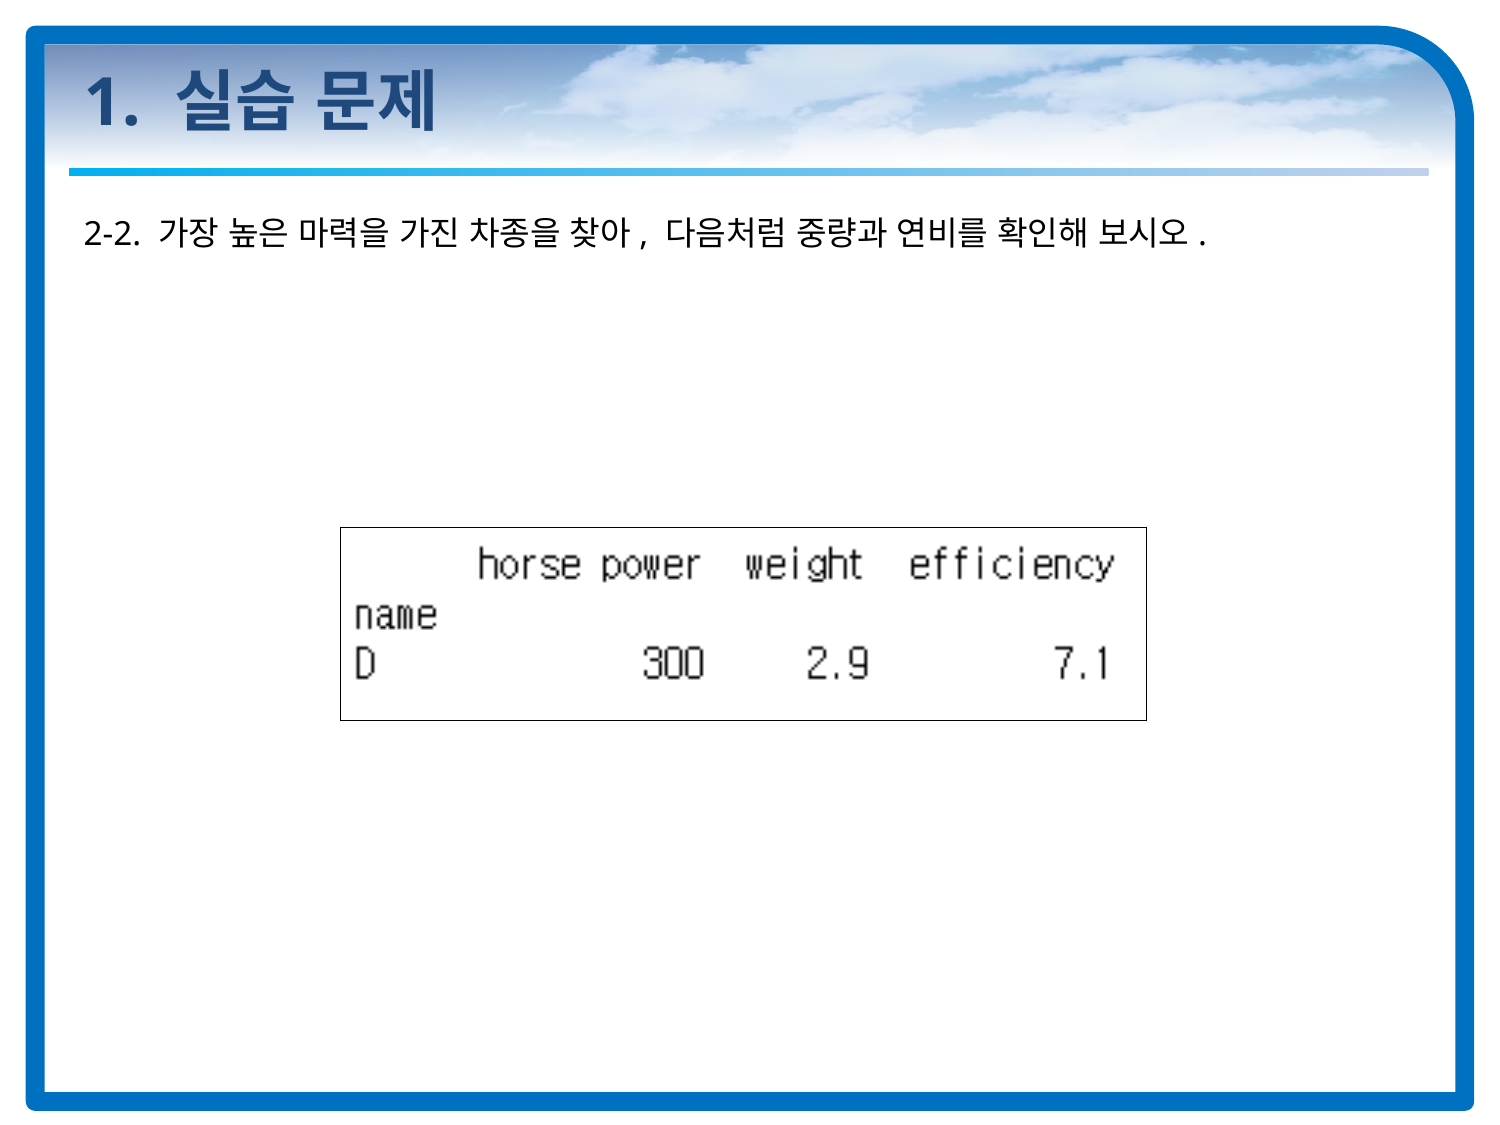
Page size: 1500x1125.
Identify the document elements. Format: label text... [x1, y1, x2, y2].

list 2-2. 가장 높은 마력을 가진 차종을 찾아, 다음처럼 중량과 연비를 확인해 보시오. [68, 184, 1419, 303]
title 1. 실습 문제 [68, 35, 1419, 163]
picture [340, 526, 1147, 721]
